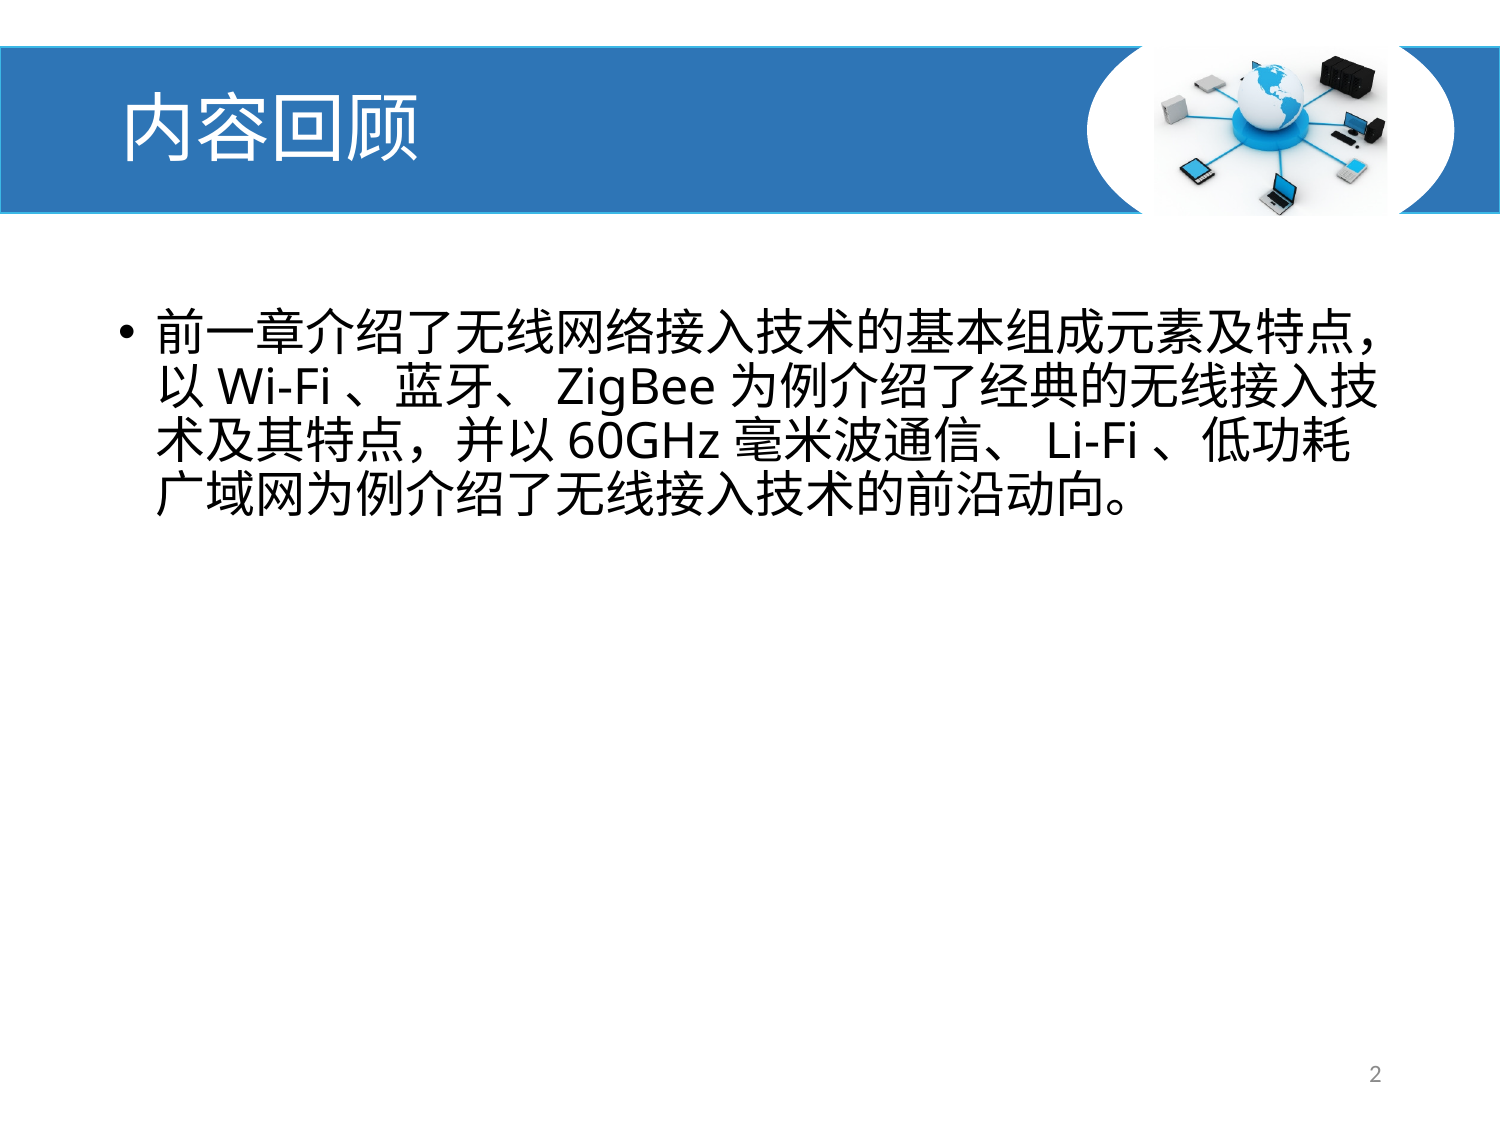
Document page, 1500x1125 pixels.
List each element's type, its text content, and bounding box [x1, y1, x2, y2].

title 内容回顾 [105, 50, 1060, 214]
slide_number 2 [1059, 1042, 1397, 1103]
picture [1154, 46, 1388, 216]
list 前一章介绍了无线网络接入技术的基本组成元素及特点，以Wi-Fi、蓝牙、ZigBee为例介绍了经典的无线接入技术及其特点，并以60GHz毫米波通信、Li-Fi、低功耗广域网为例介绍了无线接入技术的前沿动向。 [103, 299, 1397, 1014]
